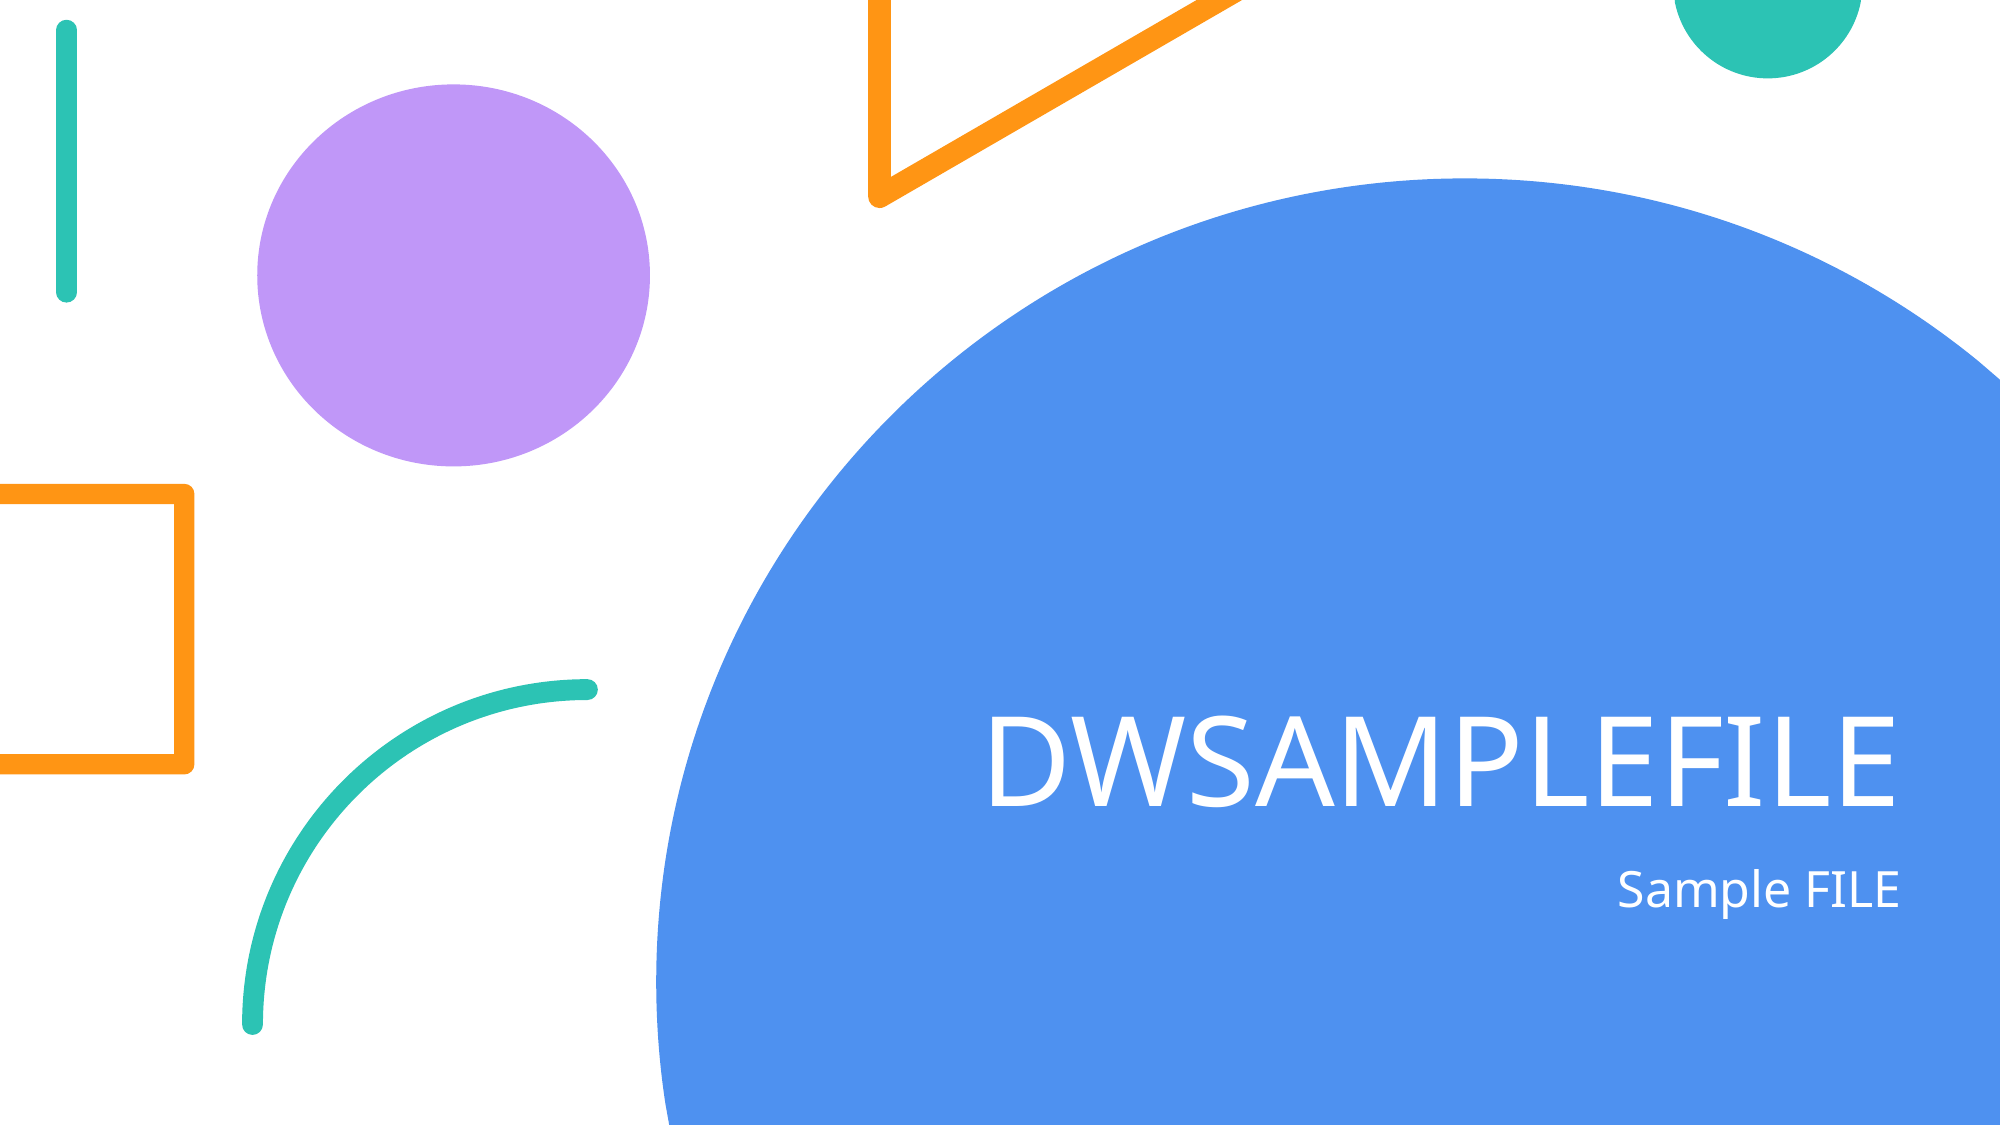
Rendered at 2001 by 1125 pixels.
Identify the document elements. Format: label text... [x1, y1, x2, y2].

subtitle Sample FILE [835, 856, 1917, 1021]
title DWSAMPLEFILE [835, 450, 1917, 842]
